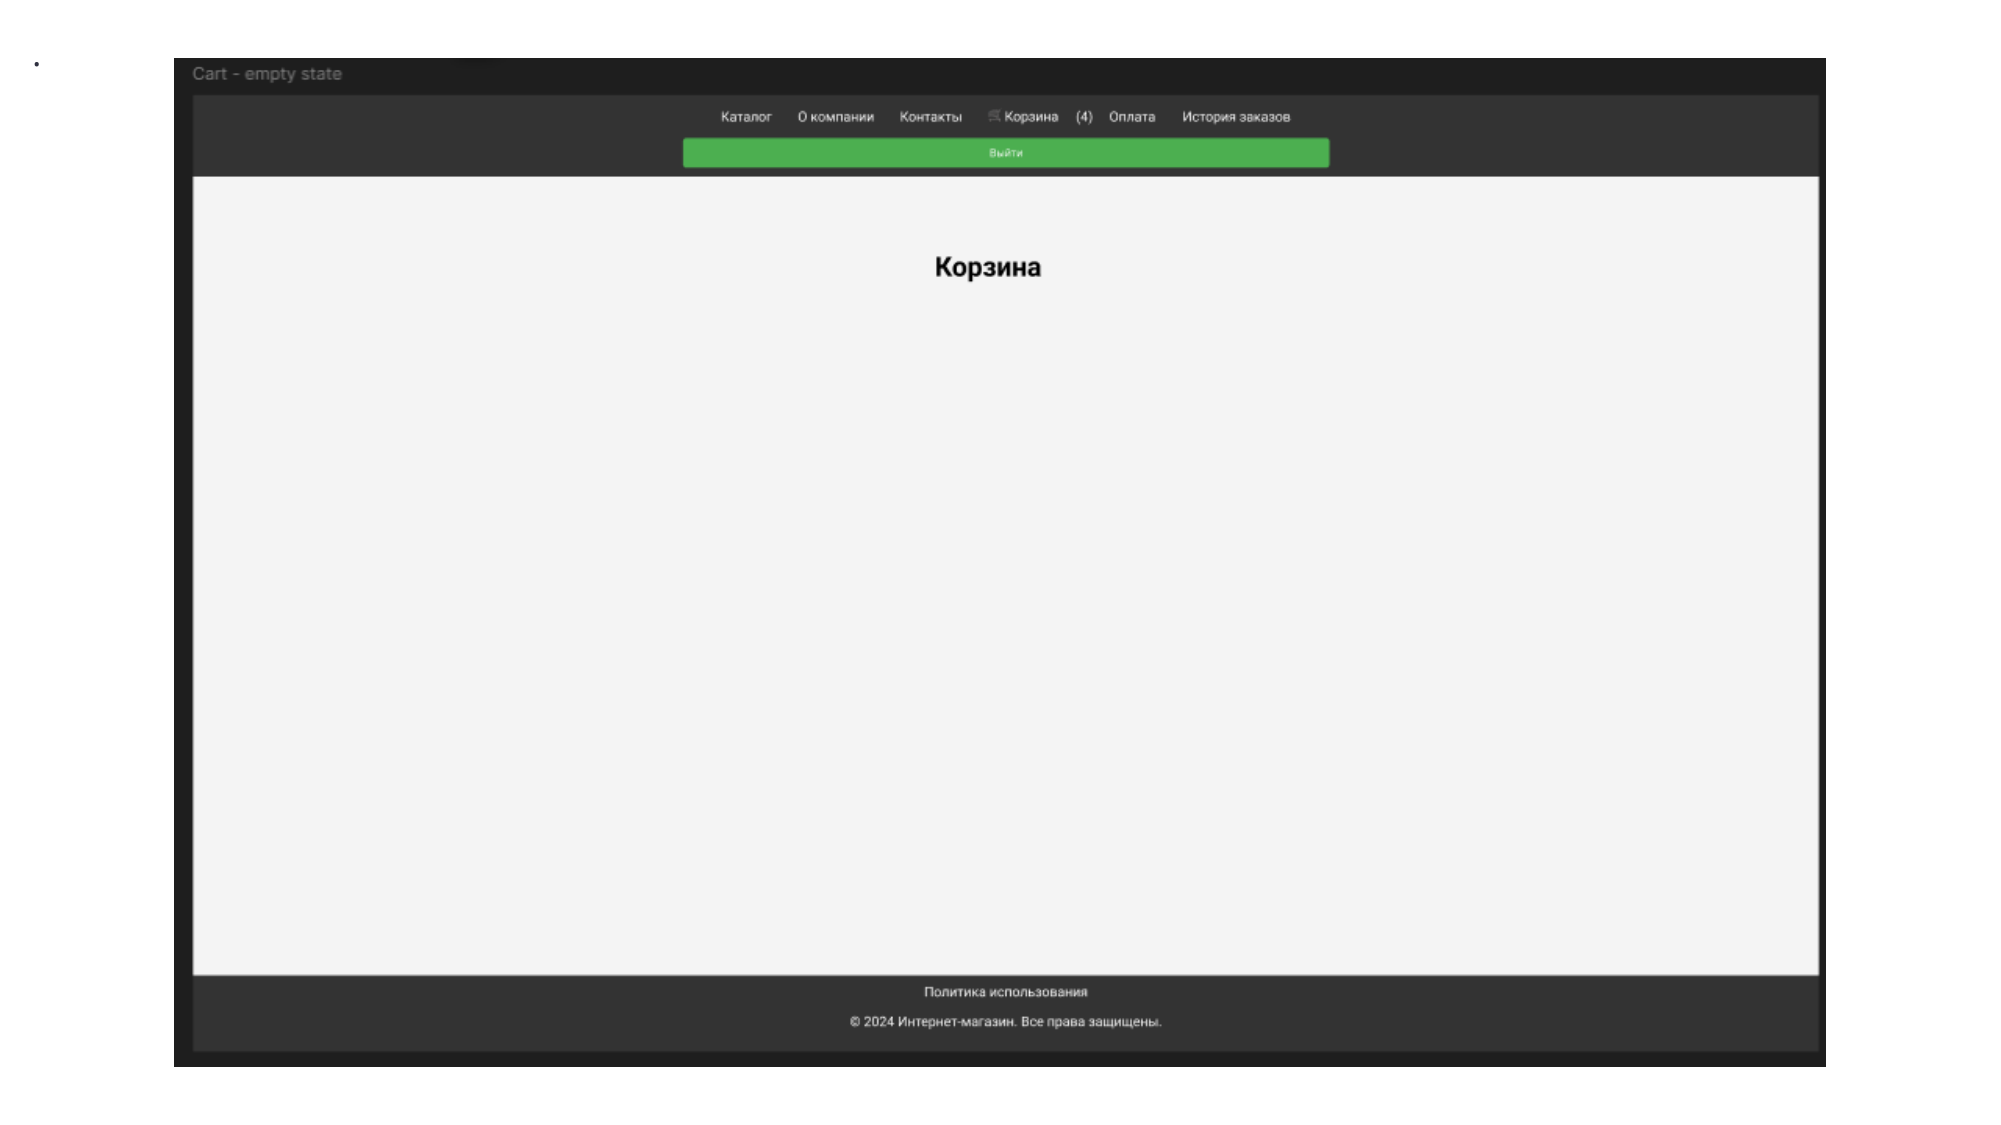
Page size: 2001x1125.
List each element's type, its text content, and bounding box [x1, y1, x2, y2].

picture [174, 58, 1826, 1067]
text_box . [17, 25, 1984, 81]
